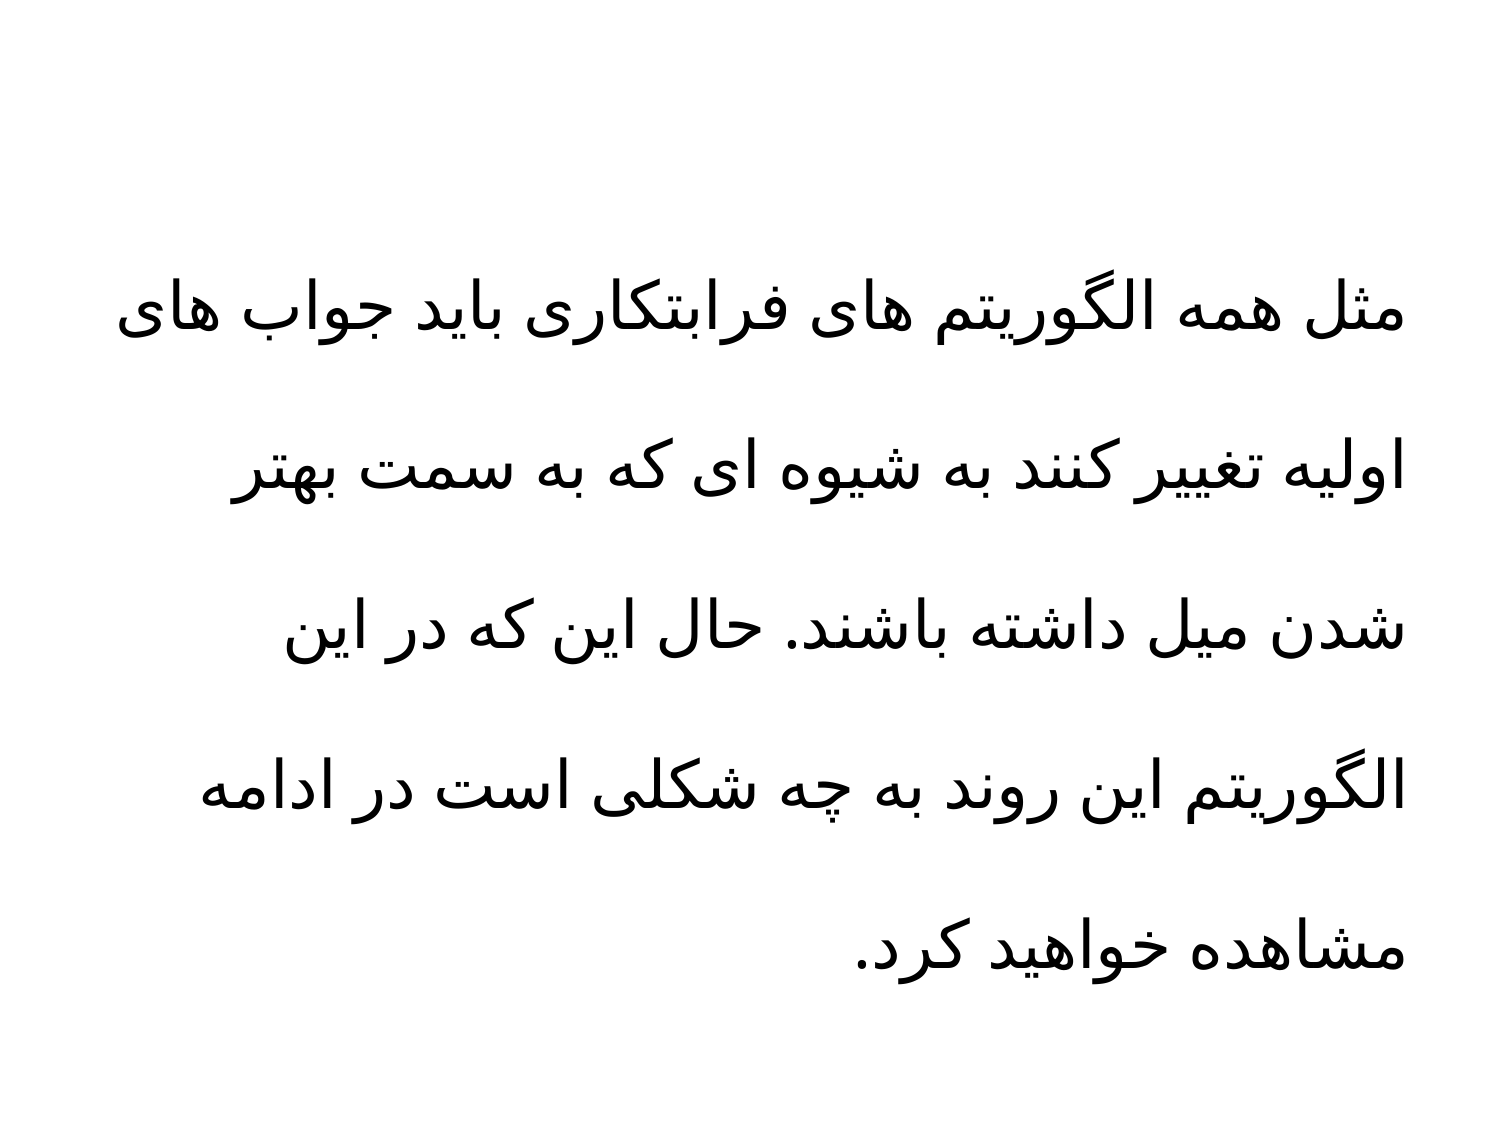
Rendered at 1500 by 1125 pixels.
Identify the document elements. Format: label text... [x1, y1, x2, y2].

list مثل همه الگوریتم های فرابتکاری باید جواب های اولیه تغییر کنند به شیوه ای که به سمت بهتر شدن میل داشته باشند. حال این که در این الگوریتم این روند به چه شکلی است در ادامه مشاهده خواهید کرد. [75, 174, 1425, 918]
